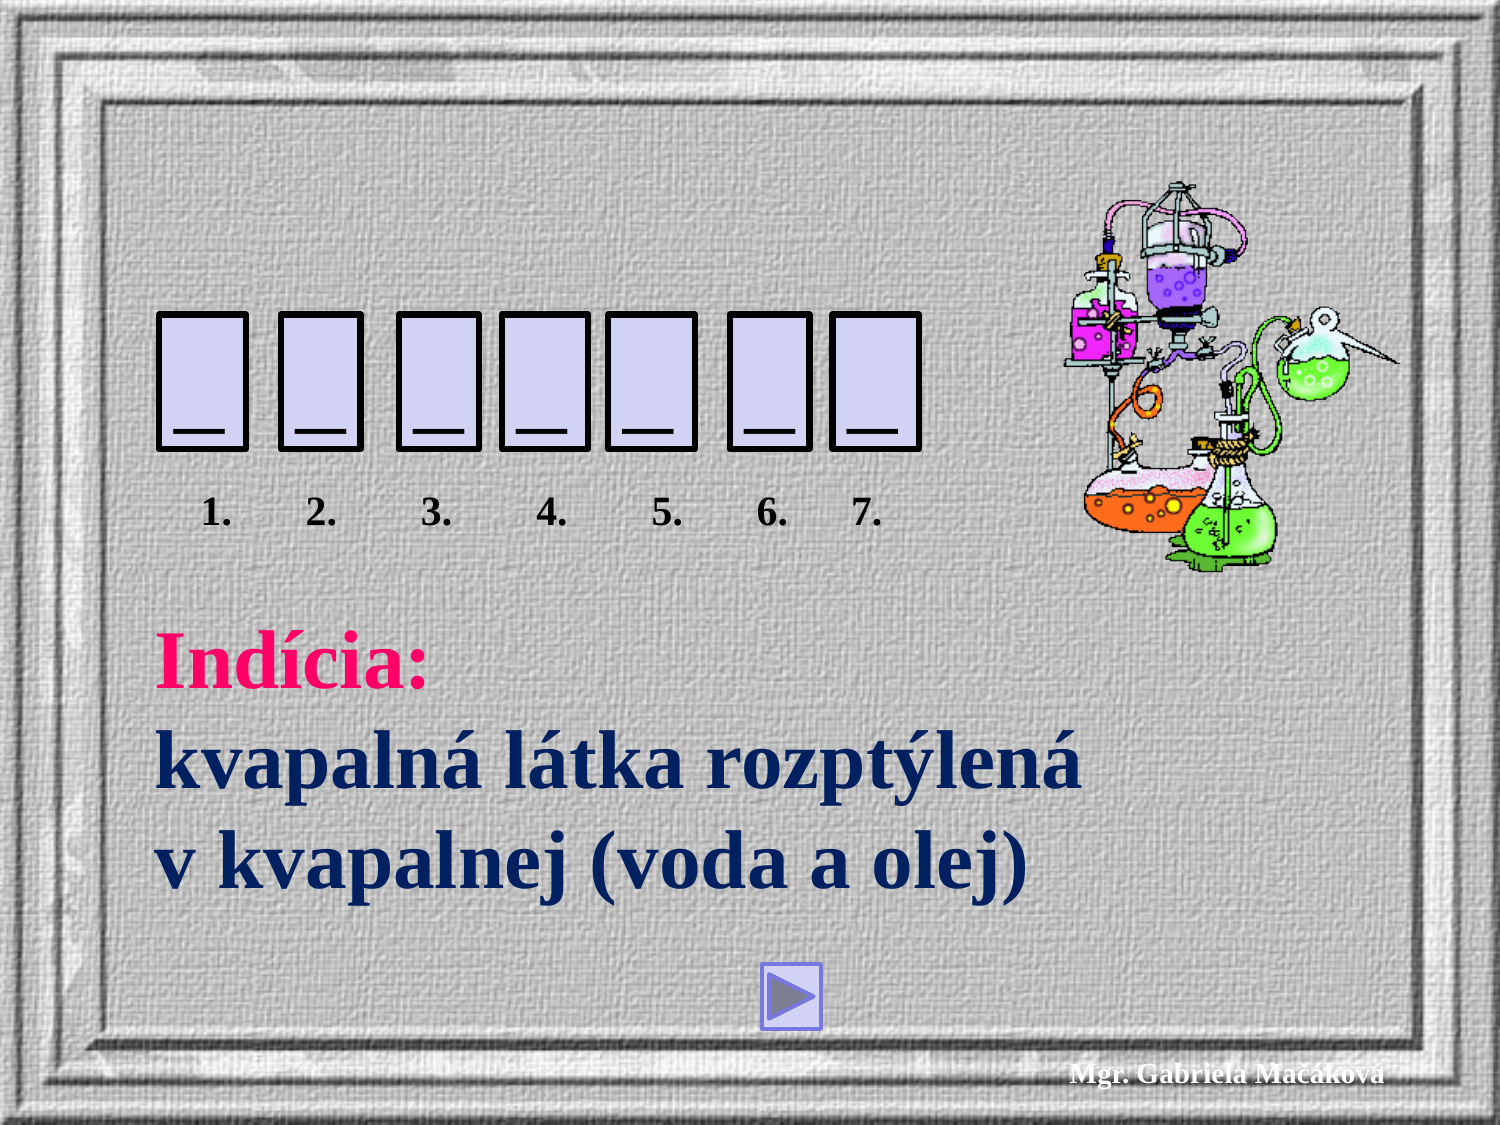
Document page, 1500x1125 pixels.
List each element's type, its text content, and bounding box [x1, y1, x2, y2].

text_box _ [729, 314, 810, 450]
text_box _ [398, 314, 479, 450]
text_box _ [608, 314, 695, 450]
text_box Indícia: kvapalná látka rozptýlená v kvapalnej (voda a olej) [140, 597, 1121, 913]
text_box 1. 2. 3. 4. 5. 6. 7. [135, 468, 928, 593]
text_box _ [280, 314, 361, 450]
text_box [760, 962, 823, 1031]
picture [0, 0, 1500, 1125]
text_box _ [501, 314, 589, 450]
text_box _ [832, 314, 920, 450]
text_box _ [159, 314, 246, 450]
text_box Mgr. Gabriela Mačáková [1054, 1046, 1401, 1097]
